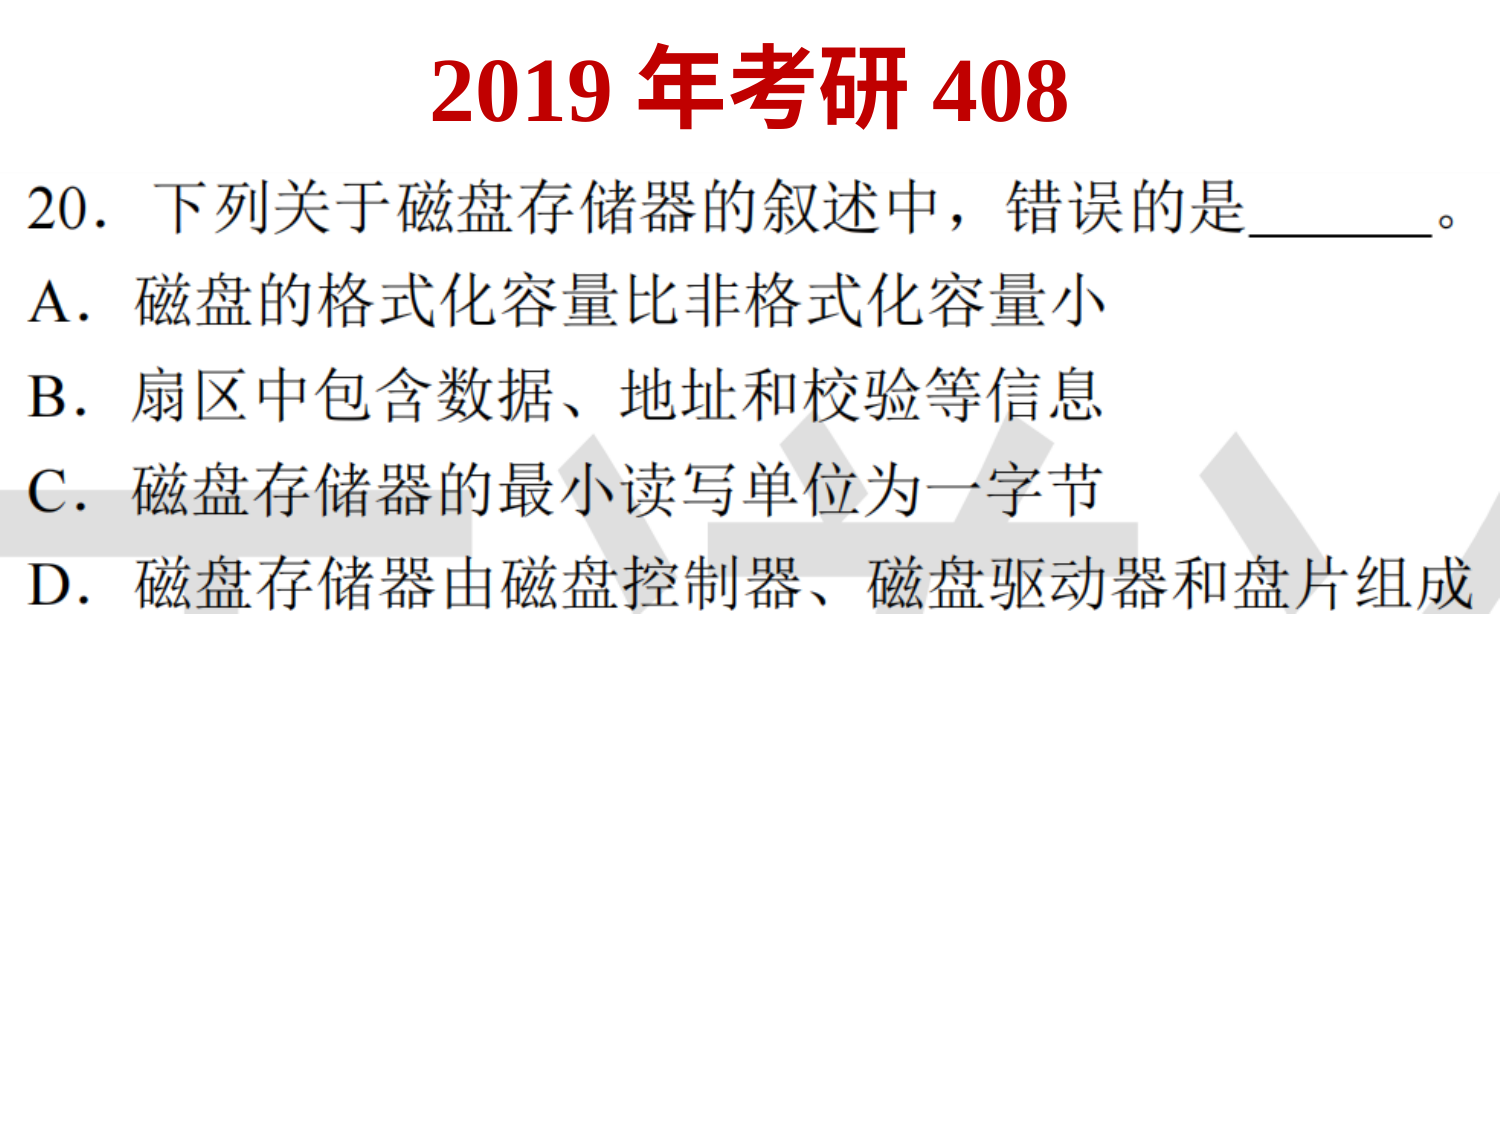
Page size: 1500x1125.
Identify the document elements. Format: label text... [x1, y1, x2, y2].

picture [0, 172, 1500, 614]
text_box 2019年考研408 [0, 0, 1500, 147]
